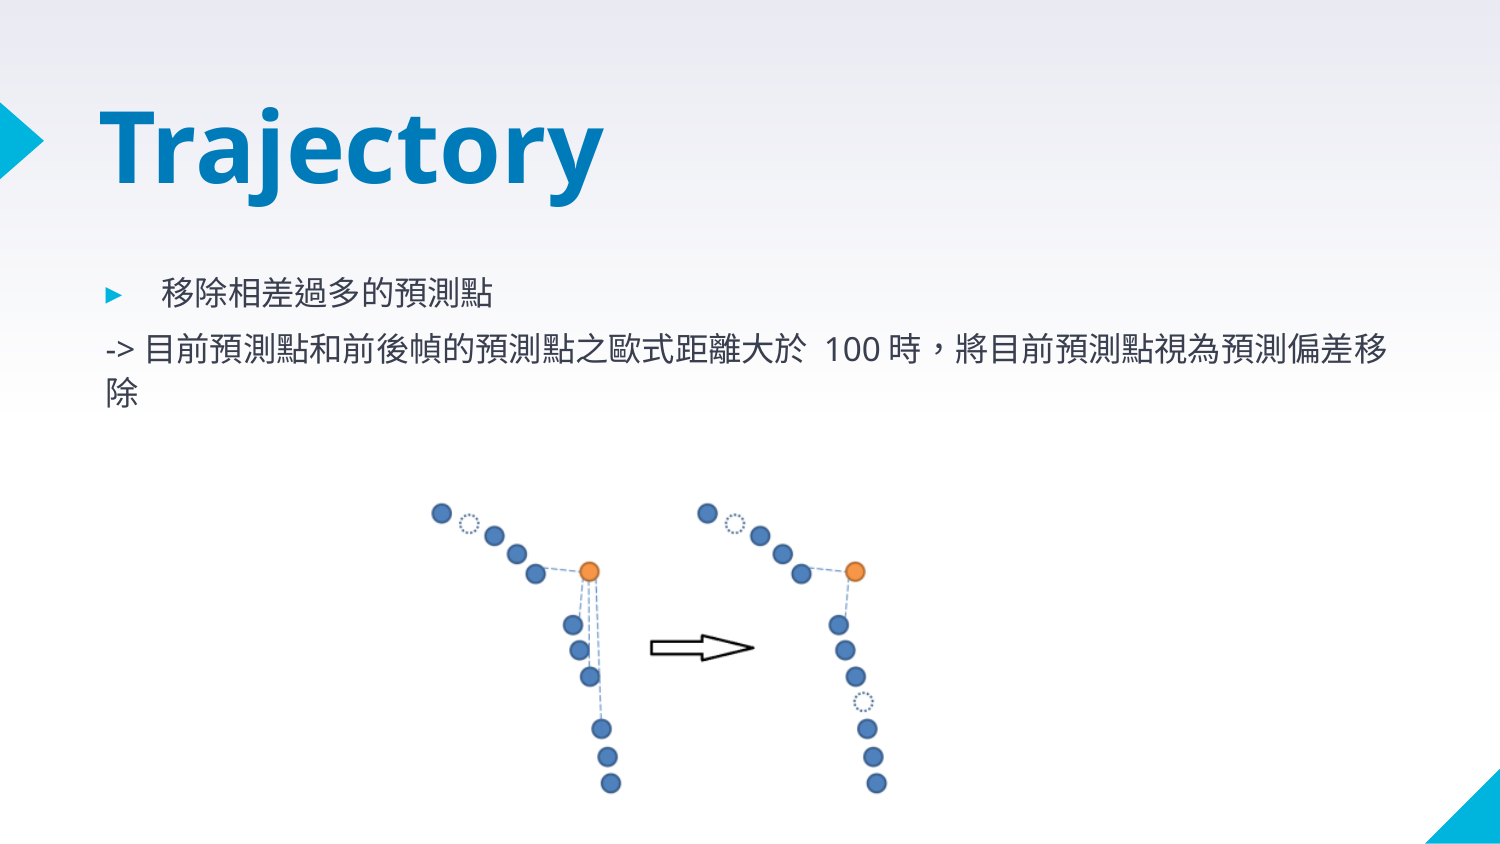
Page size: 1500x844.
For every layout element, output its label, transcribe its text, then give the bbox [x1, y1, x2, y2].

title Trajectory [42, 106, 1299, 285]
picture [331, 437, 1034, 809]
text_box 移除相差過多的預測點 ->目前預測點和前後幀的預測點之歐式距離大於 100時，將目前預測點視為預測偏差移除 [86, 267, 1398, 809]
